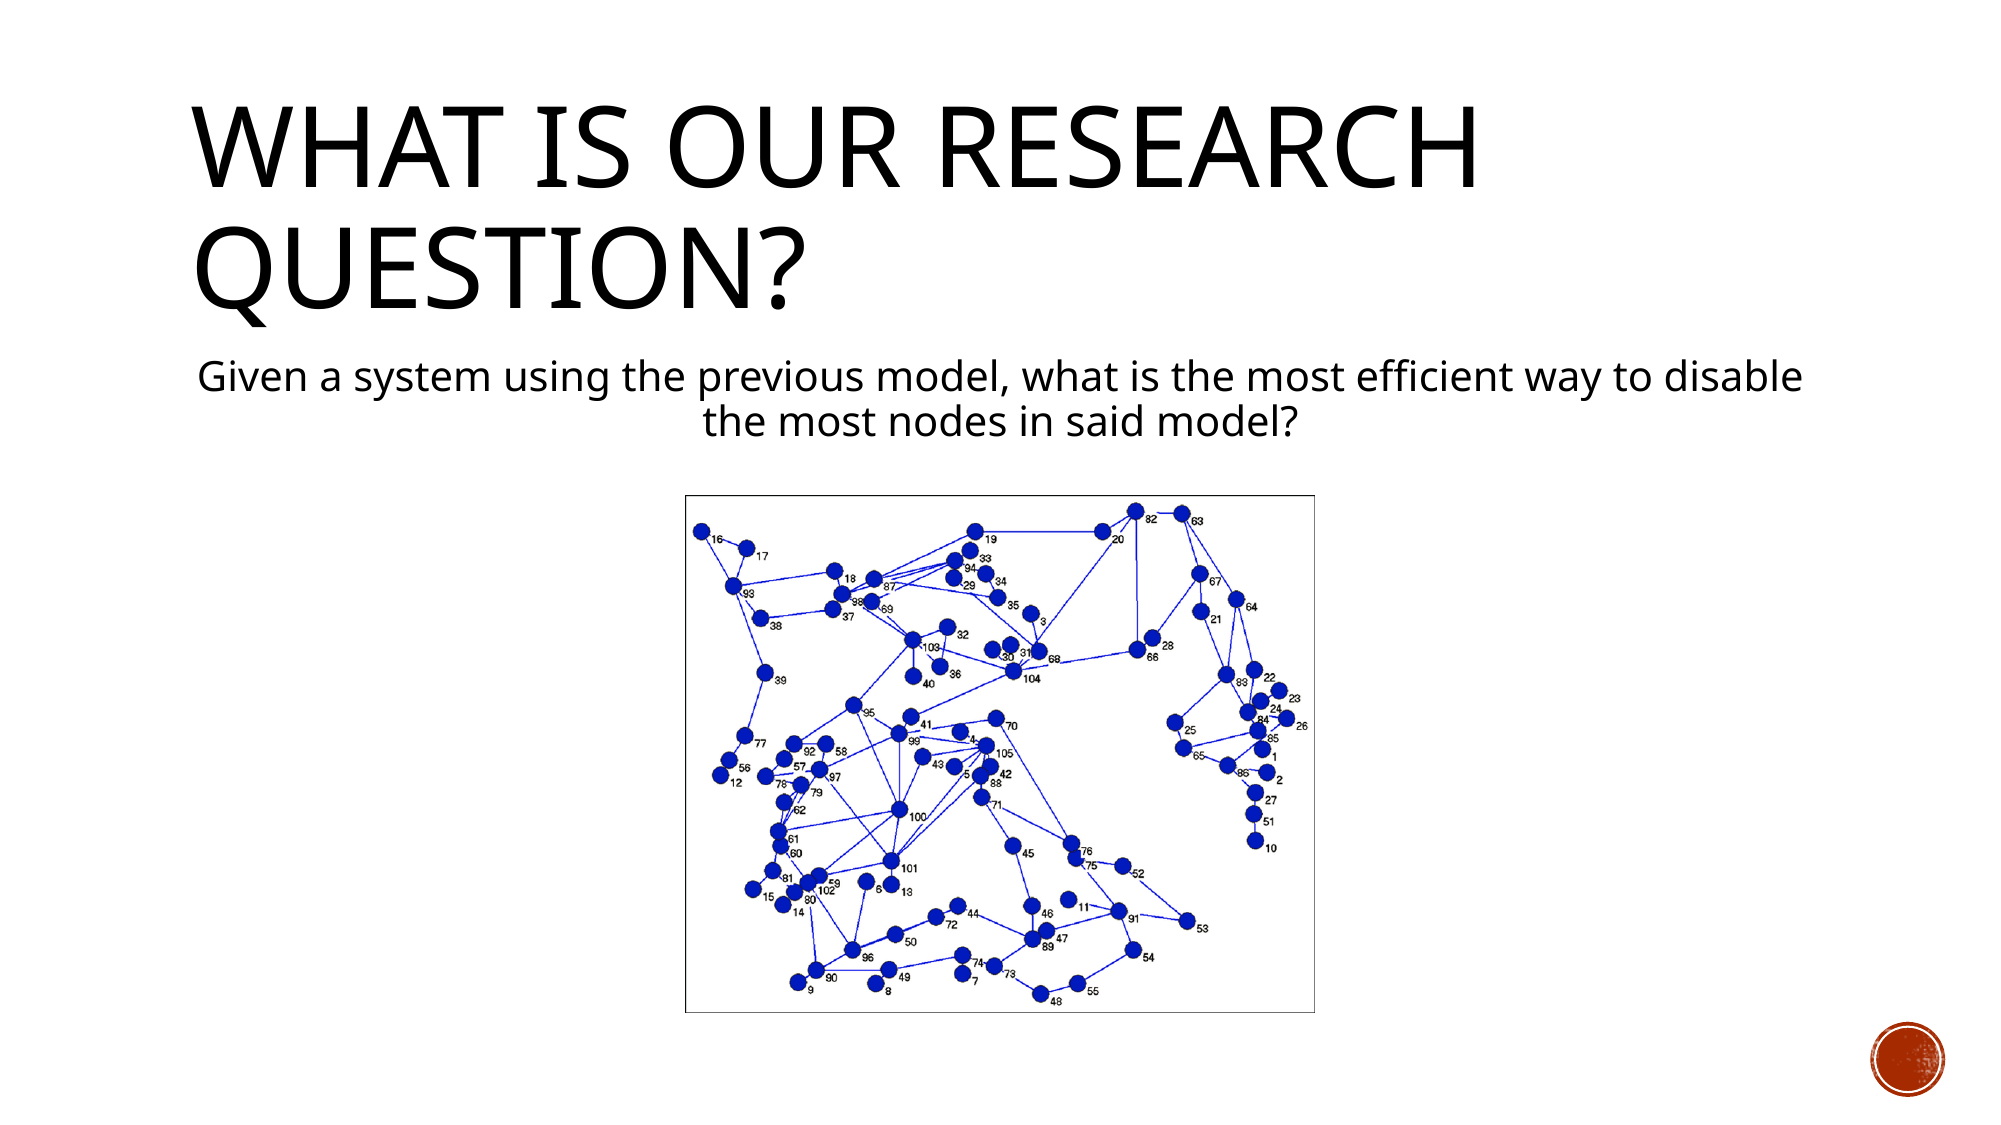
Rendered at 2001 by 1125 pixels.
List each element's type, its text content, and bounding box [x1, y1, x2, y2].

title What is our research question? [175, 79, 1826, 344]
picture [685, 495, 1315, 1013]
list Given a system using the previous model, what is the most efficient way to disable the most nodes in said model? [175, 348, 1826, 1013]
